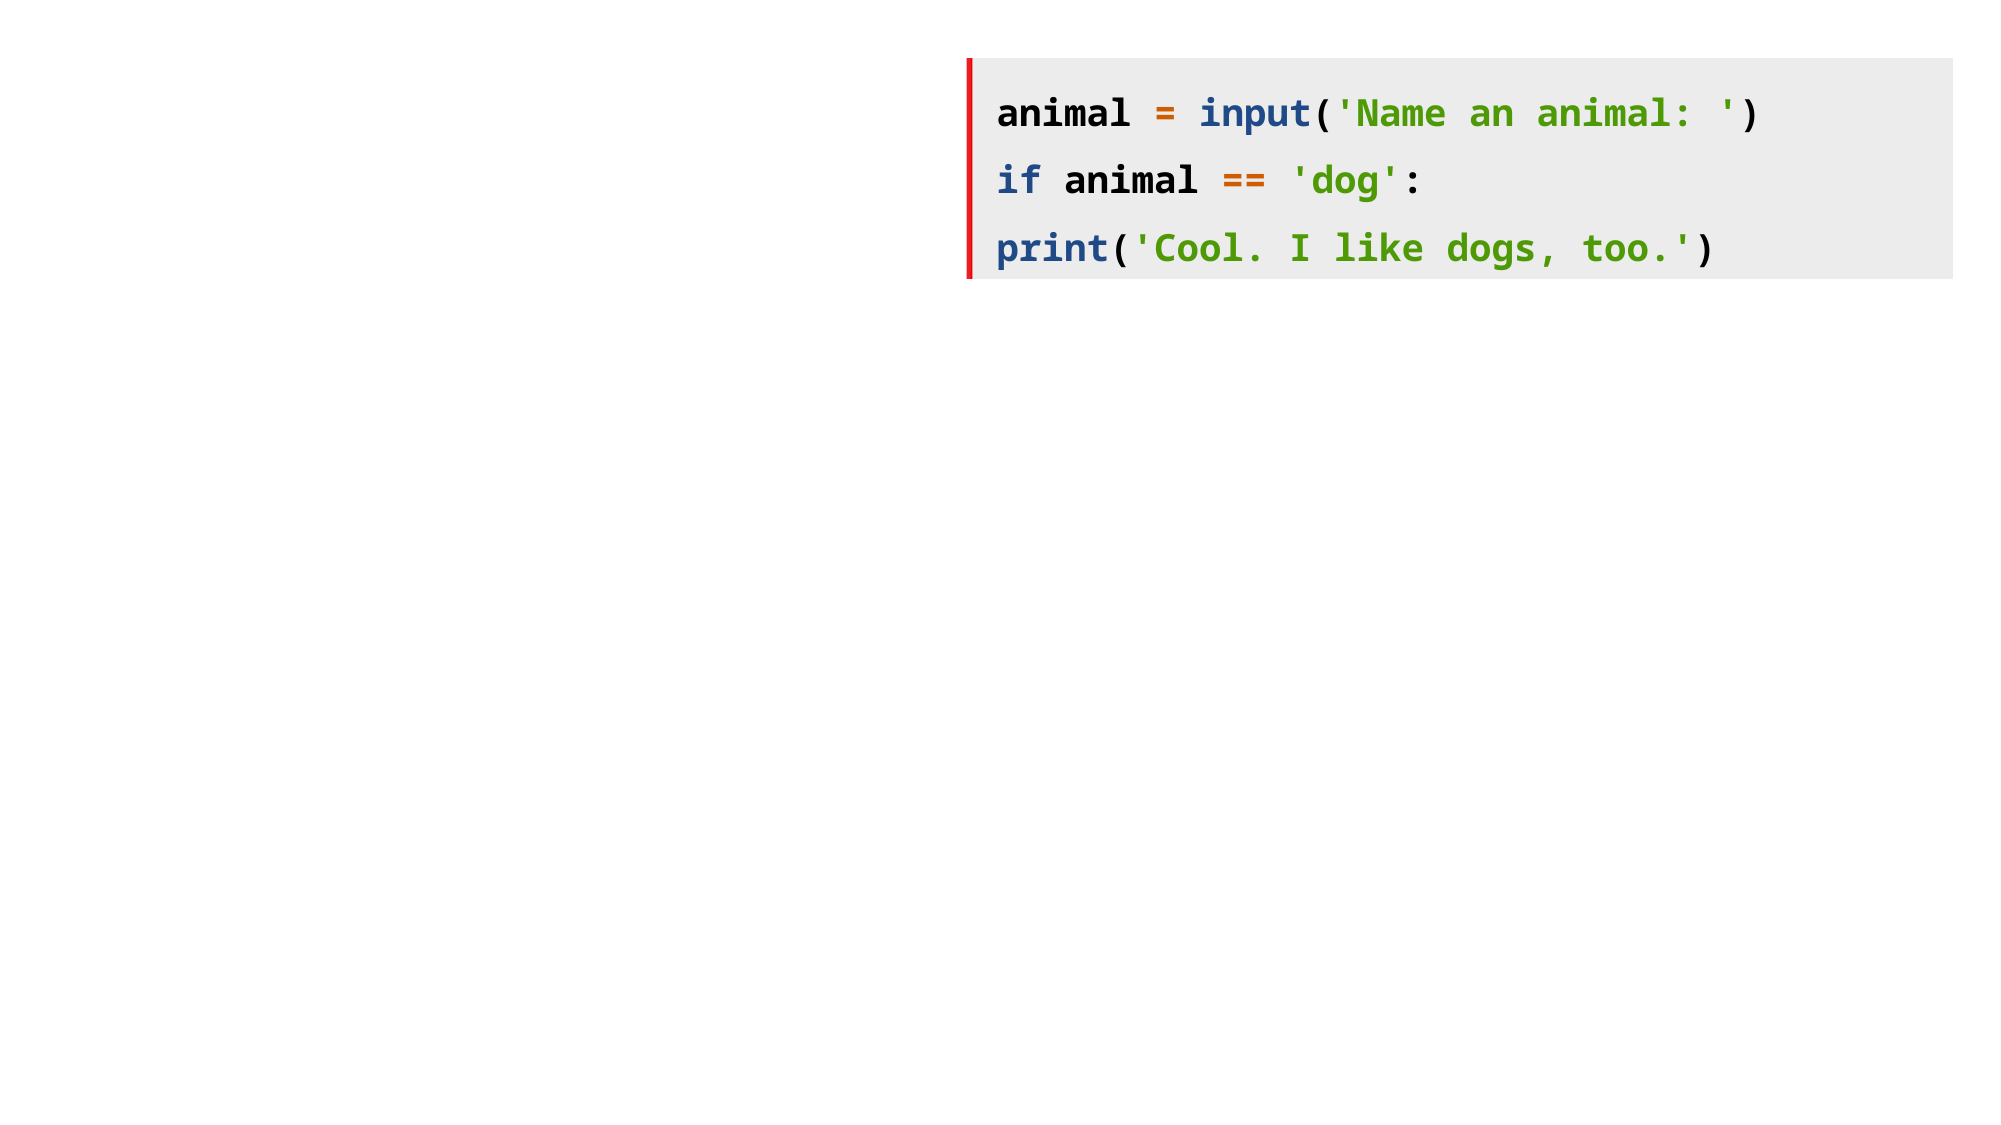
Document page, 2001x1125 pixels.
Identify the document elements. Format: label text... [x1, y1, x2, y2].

list animal = input('Name an animal: ') if animal == 'dog': print('Cool. I like dogs, too.') [966, 58, 1953, 279]
